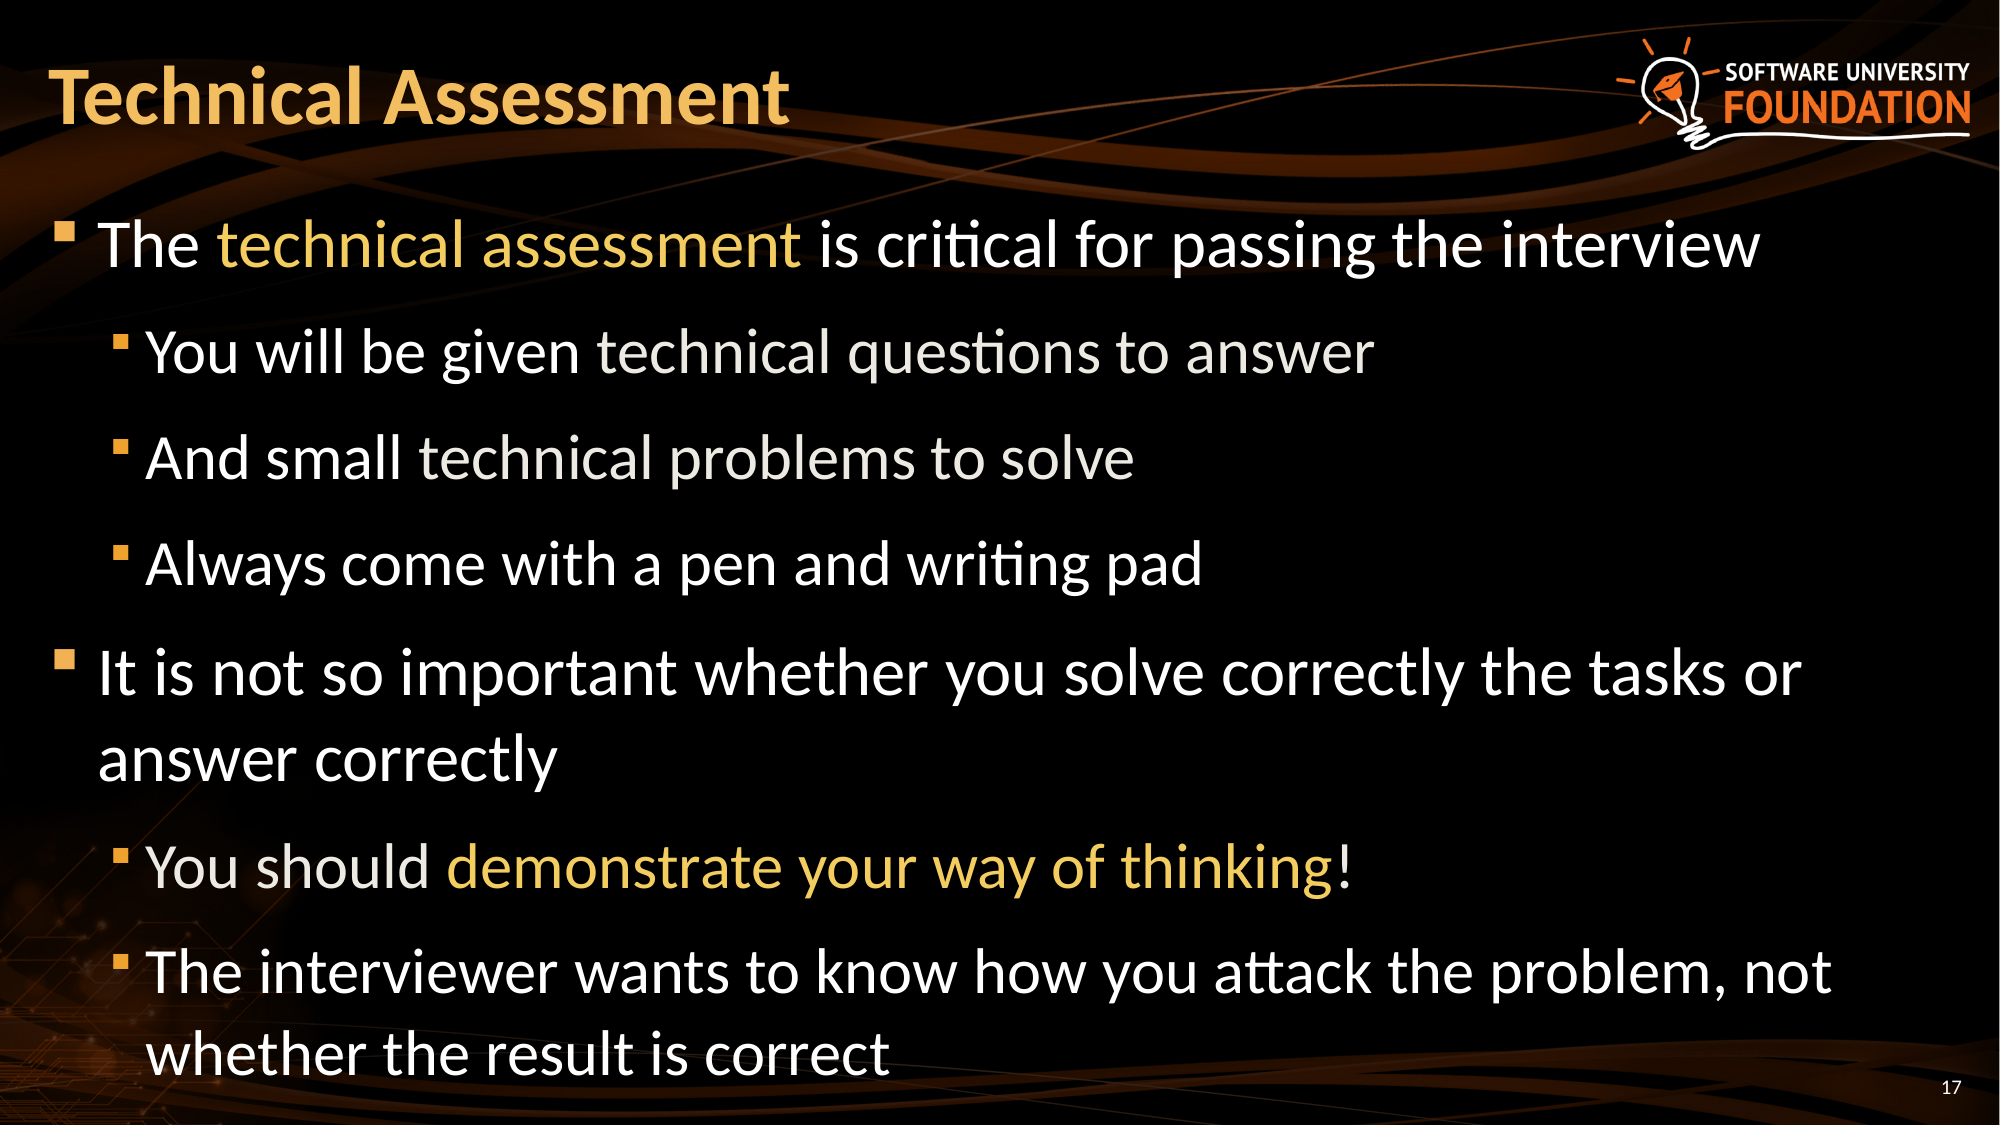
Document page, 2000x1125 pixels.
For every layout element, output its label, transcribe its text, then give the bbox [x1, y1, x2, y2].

picture [0, 0, 2000, 1125]
list The technical assessment is critical for passing the interview You will be given technical questions to answer And small technical problems to solve Always come with a pen and writing pad It is not so important whether you solve correctly the tasks or answer correctly You should demonstrate your way of thinking! The interviewer wants to know how you attack the problem, not whether the result is correct [31, 188, 1968, 1103]
title Technical Assessment [30, 6, 1602, 189]
